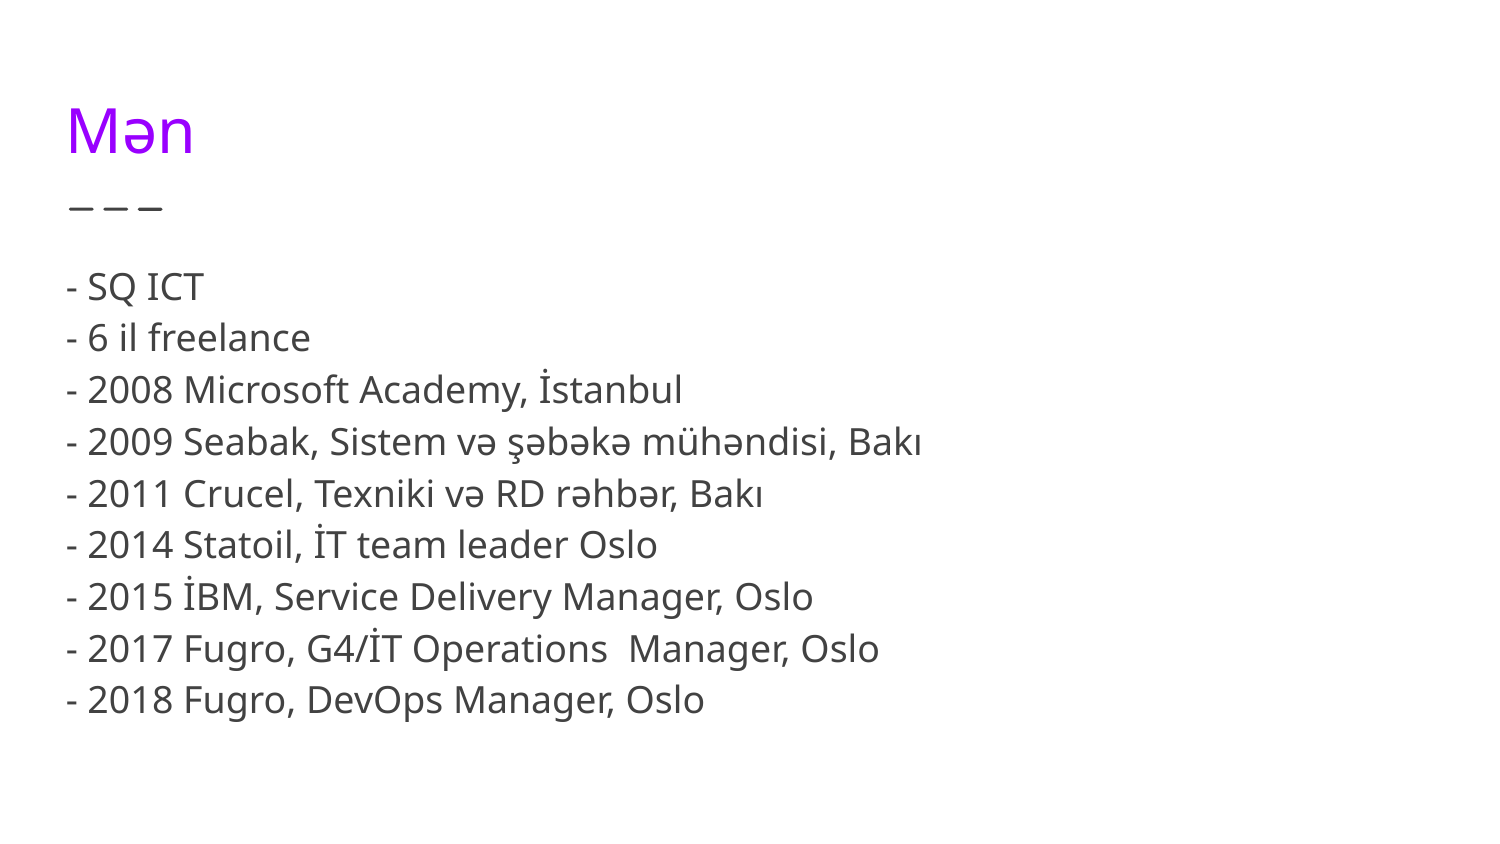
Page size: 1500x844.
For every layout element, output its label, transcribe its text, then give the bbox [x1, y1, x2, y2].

text_box Mən [51, 61, 1449, 182]
text_box - SQ ICT - 6 il freelance - 2008 Microsoft Academy, İstanbul - 2009 Seabak, Sistem və şəbəkə mühəndisi, Bakı - 2011 Crucel, Texniki və RD rəhbər, Bakı - 2014 Statoil, İT team leader Oslo - 2015 İBM, Service Delivery Manager, Oslo - 2017 Fugro, G4/İT Operations Manager, Oslo - 2018 Fugro, DevOps Manager, Oslo [51, 240, 1449, 750]
